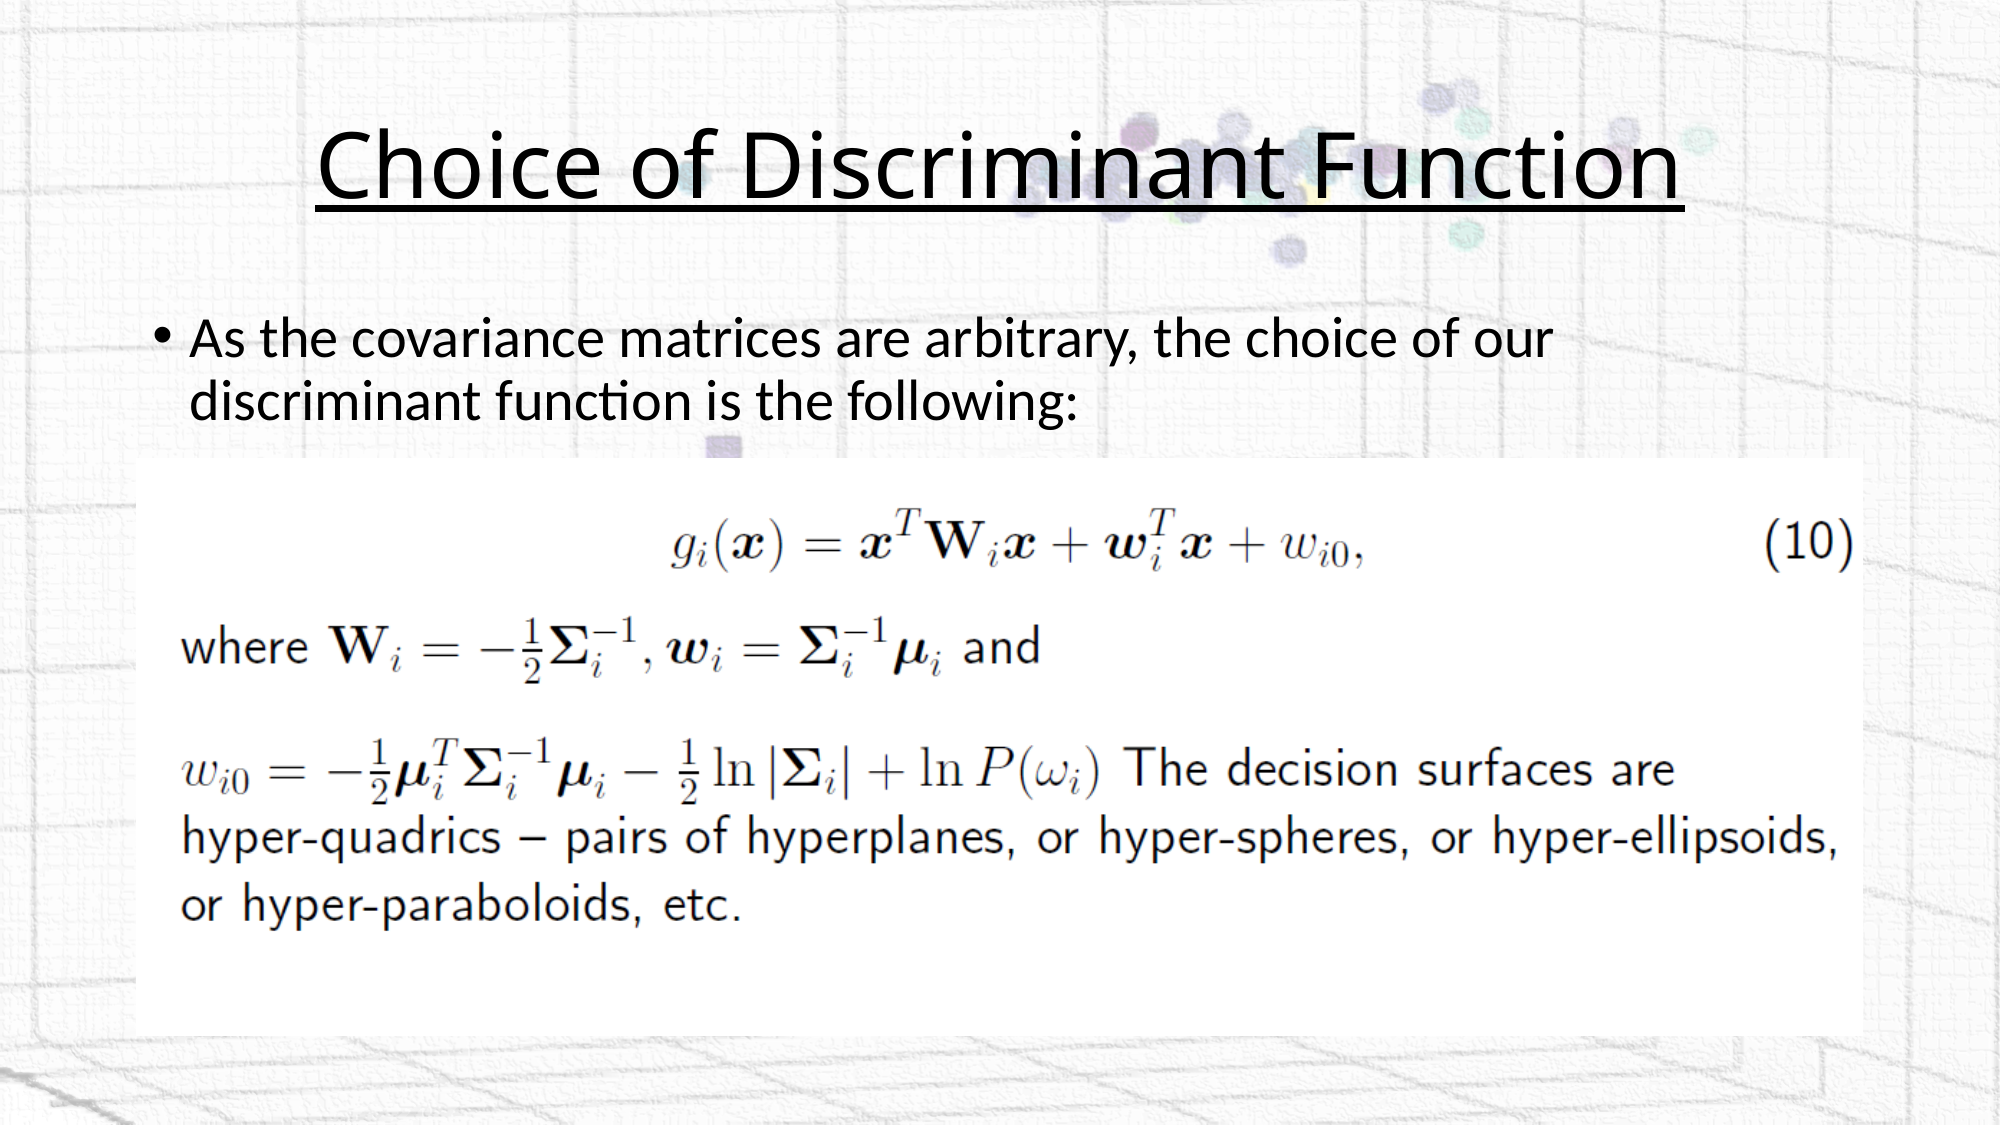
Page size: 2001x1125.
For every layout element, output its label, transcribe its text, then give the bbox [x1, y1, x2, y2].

title Choice of Discriminant Function [137, 59, 1863, 278]
picture [136, 457, 1863, 1036]
list As the covariance matrices are arbitrary, the choice of our discriminant function is the following: [137, 299, 1863, 457]
